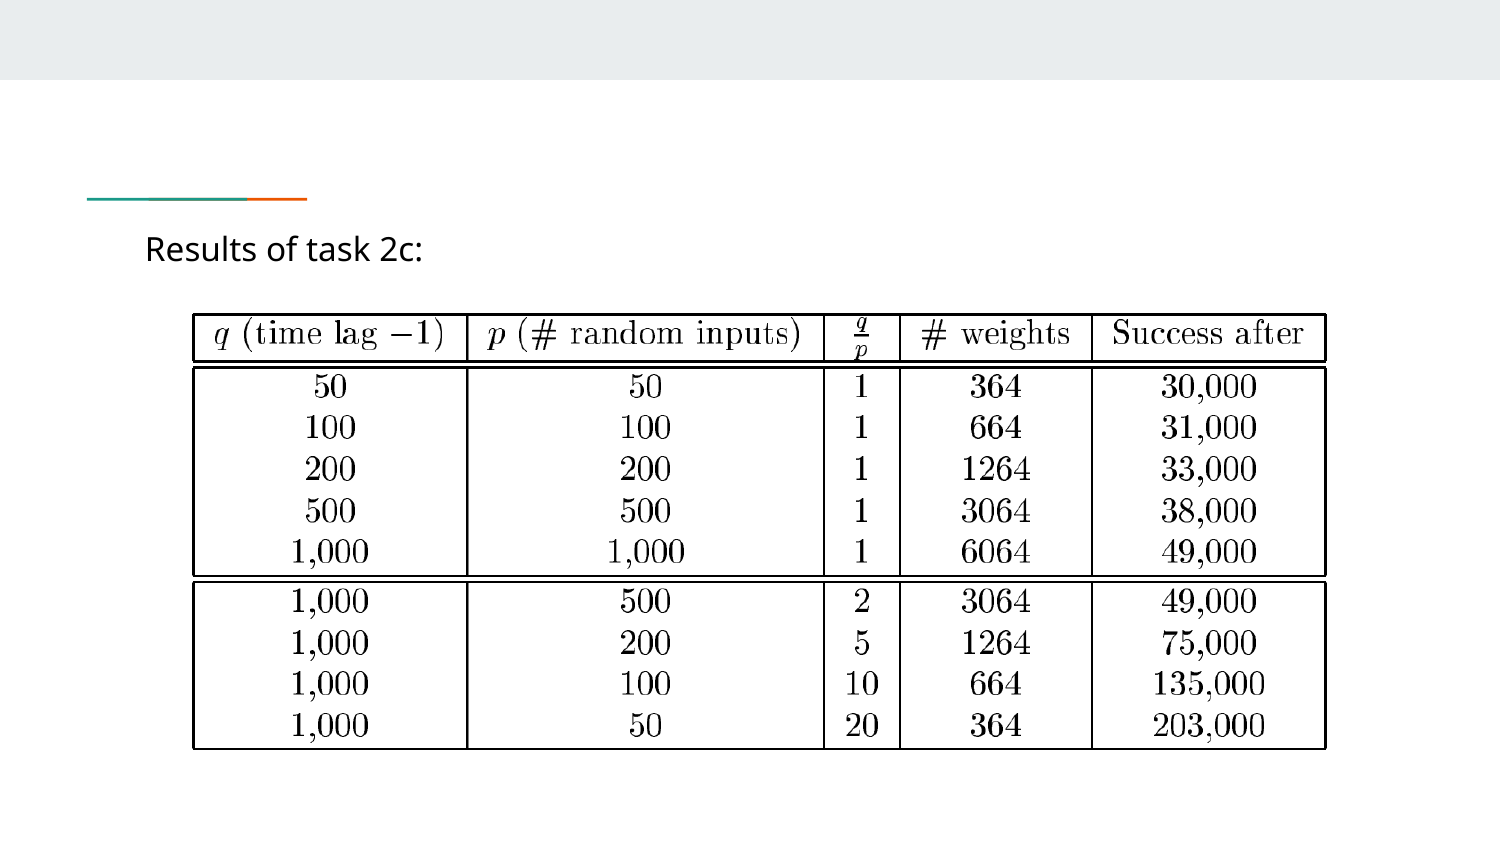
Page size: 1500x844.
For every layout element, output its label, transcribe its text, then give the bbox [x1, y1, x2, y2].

text_box Results of task 2c: [129, 213, 711, 307]
picture [170, 289, 1350, 768]
